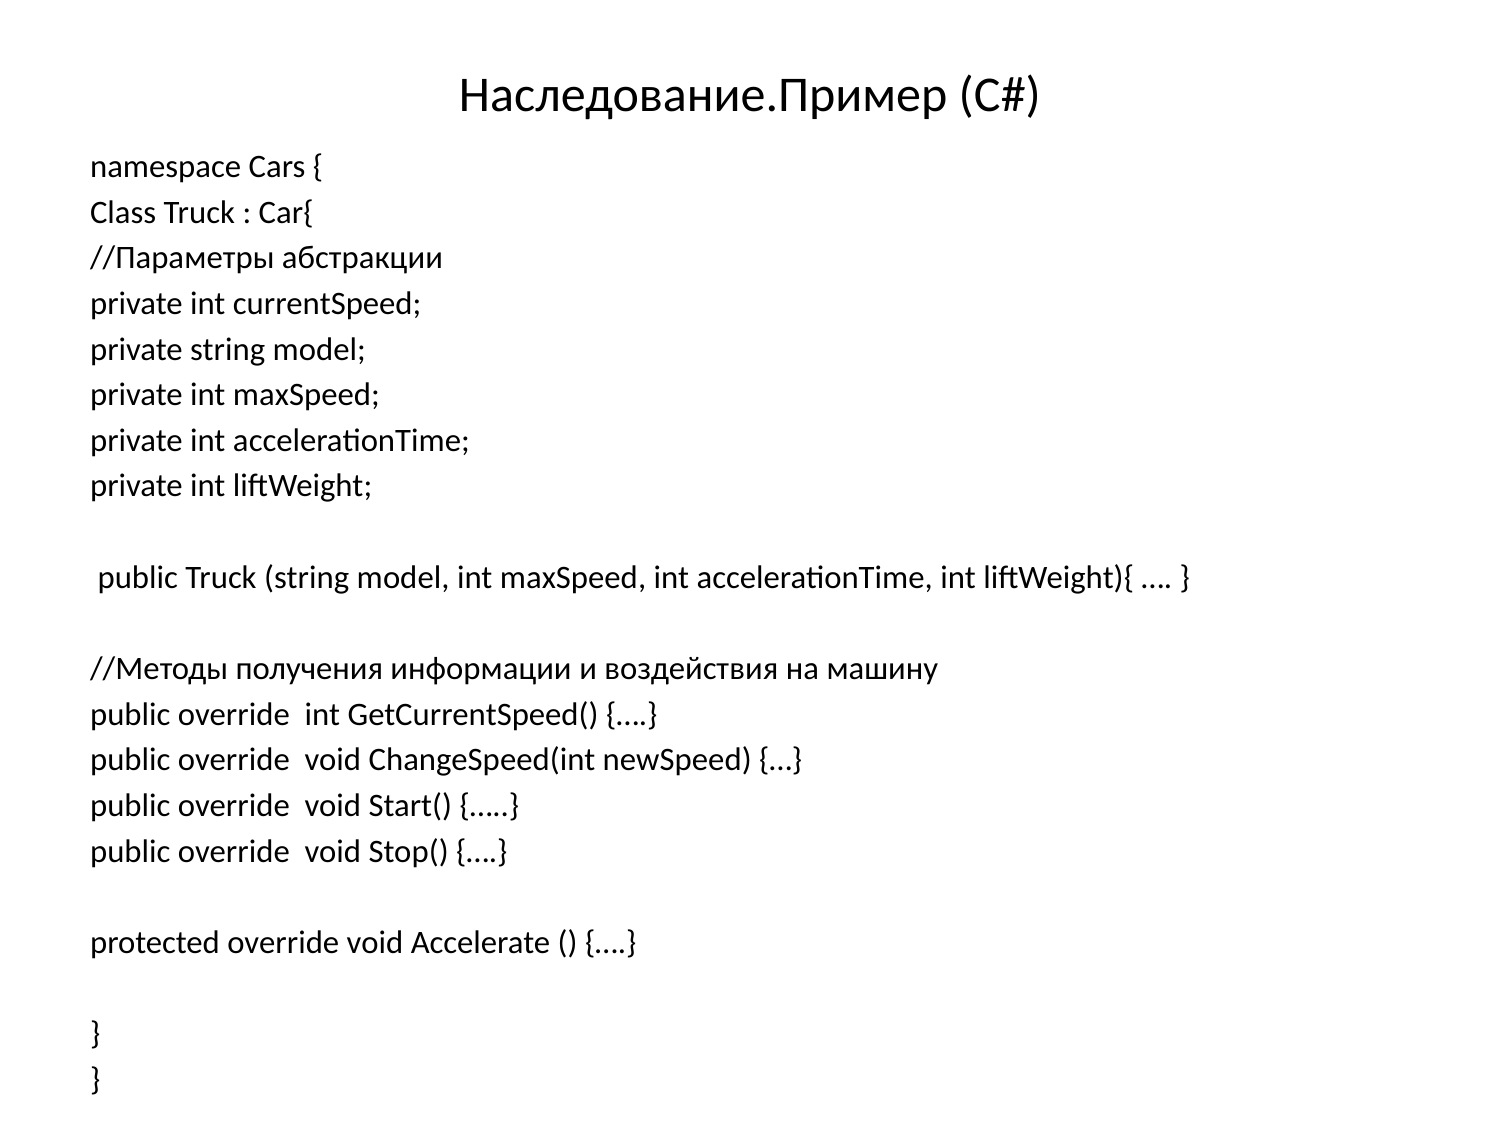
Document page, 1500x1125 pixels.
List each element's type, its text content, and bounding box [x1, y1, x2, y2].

title Наследование.Пример (С#) [75, 45, 1425, 137]
list namespace Cars { Class Truck : Car{ //Параметры абстракции private int currentSpeed; private string model; private int maxSpeed; private int accelerationTime; private int liftWeight; public Truck (string model, int maxSpeed, int accelerationTime, int liftWeight){ …. } //Методы получения информации и воздействия на машину public override int GetCurrentSpeed() {….} public override void ChangeSpeed(int newSpeed) {…} public override void Start() {…..} public override void Stop() {….} protected override void Accelerate () {….} } } [75, 137, 1425, 1106]
